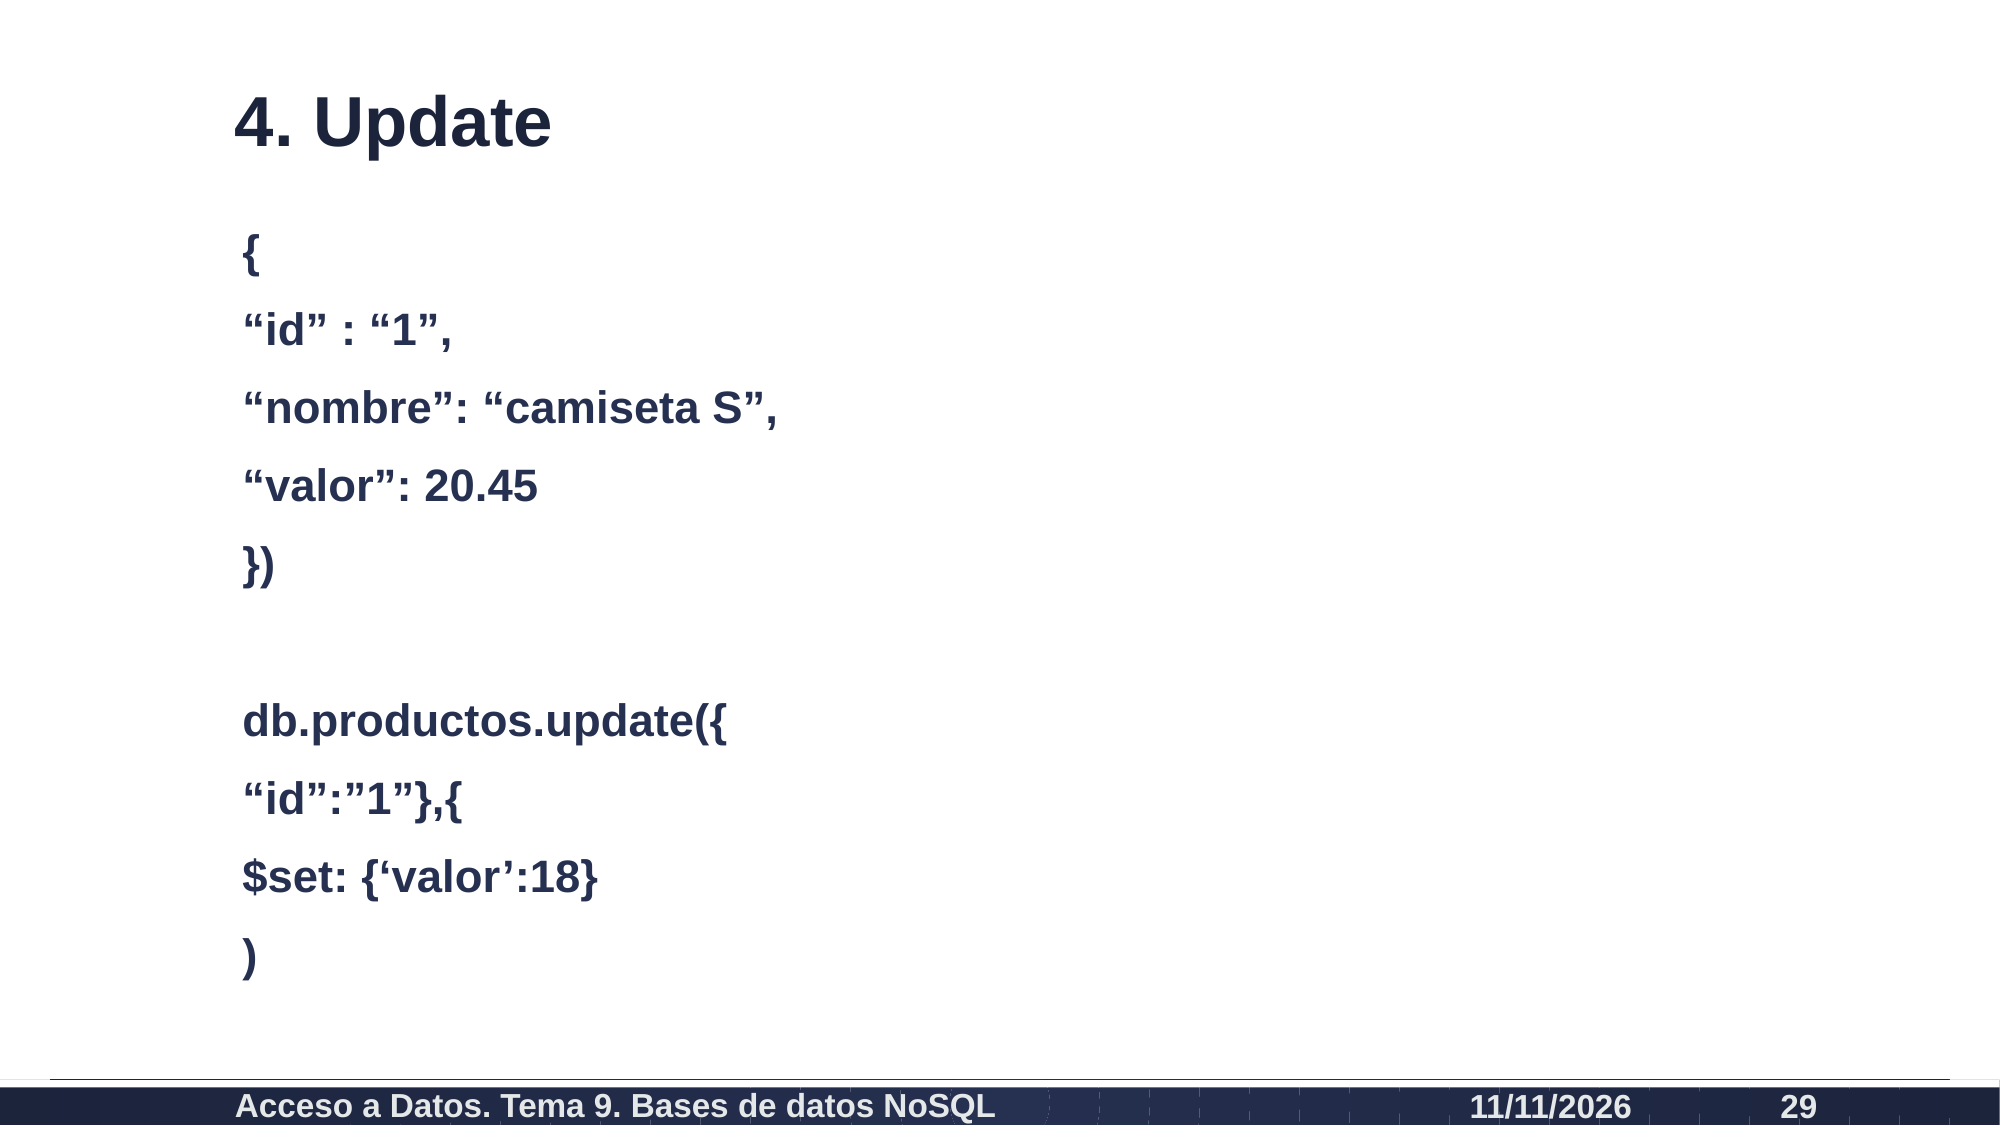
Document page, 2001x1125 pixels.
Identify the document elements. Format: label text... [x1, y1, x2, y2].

list { “id” : “1”, “nombre”: “camiseta S”, “valor”: 20.45 }) db.productos.update({ “id”:”1”},{ $set: {‘valor’:18} ) [219, 220, 1780, 989]
footer Acceso a Datos. Tema 9. Bases de datos NoSQL [219, 1085, 1395, 1124]
title 4. Update [219, 76, 1780, 170]
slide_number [1420, 1085, 1647, 1125]
slide_number 29 [1674, 1085, 1833, 1125]
